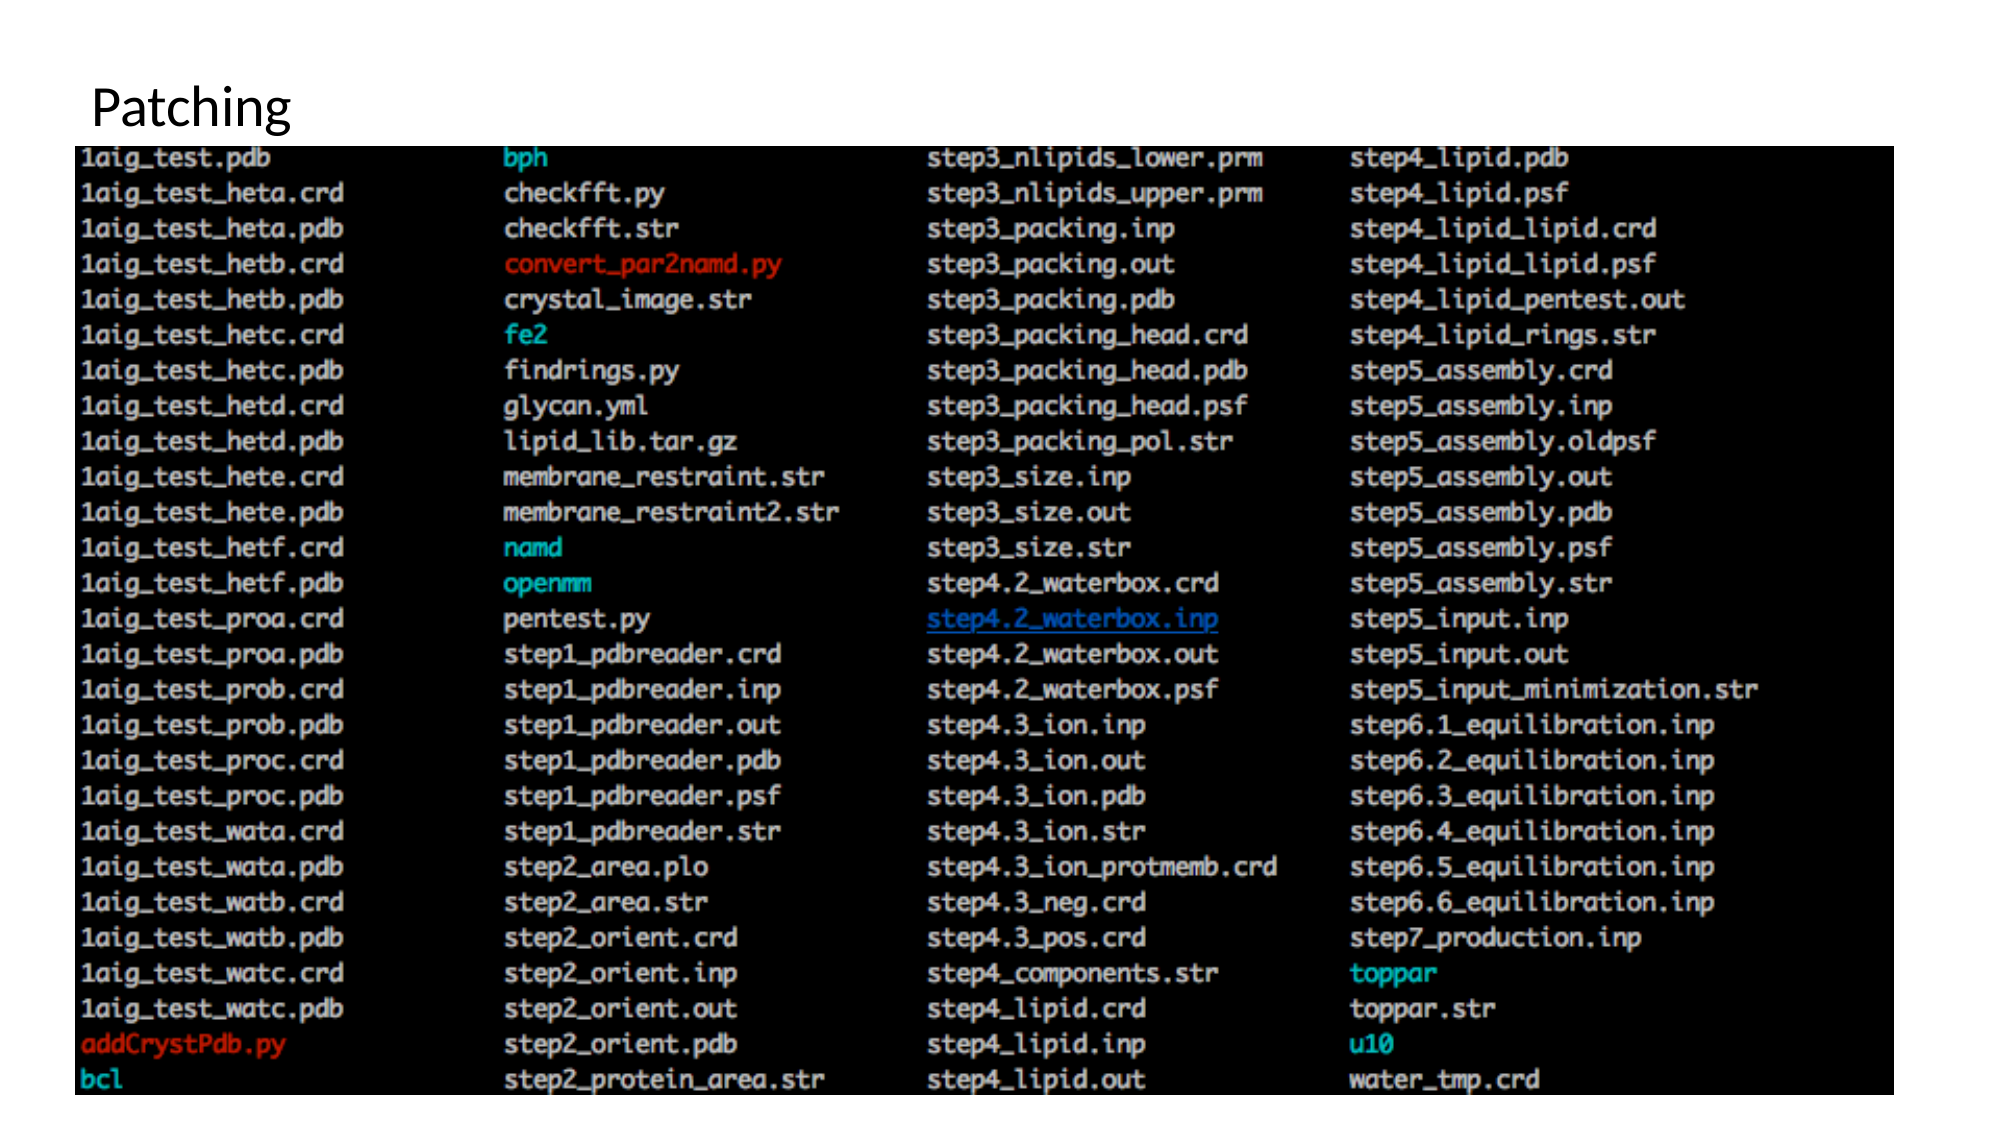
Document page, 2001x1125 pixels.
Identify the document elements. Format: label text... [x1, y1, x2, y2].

text_box Patching [76, 61, 308, 146]
picture [74, 146, 1894, 1095]
